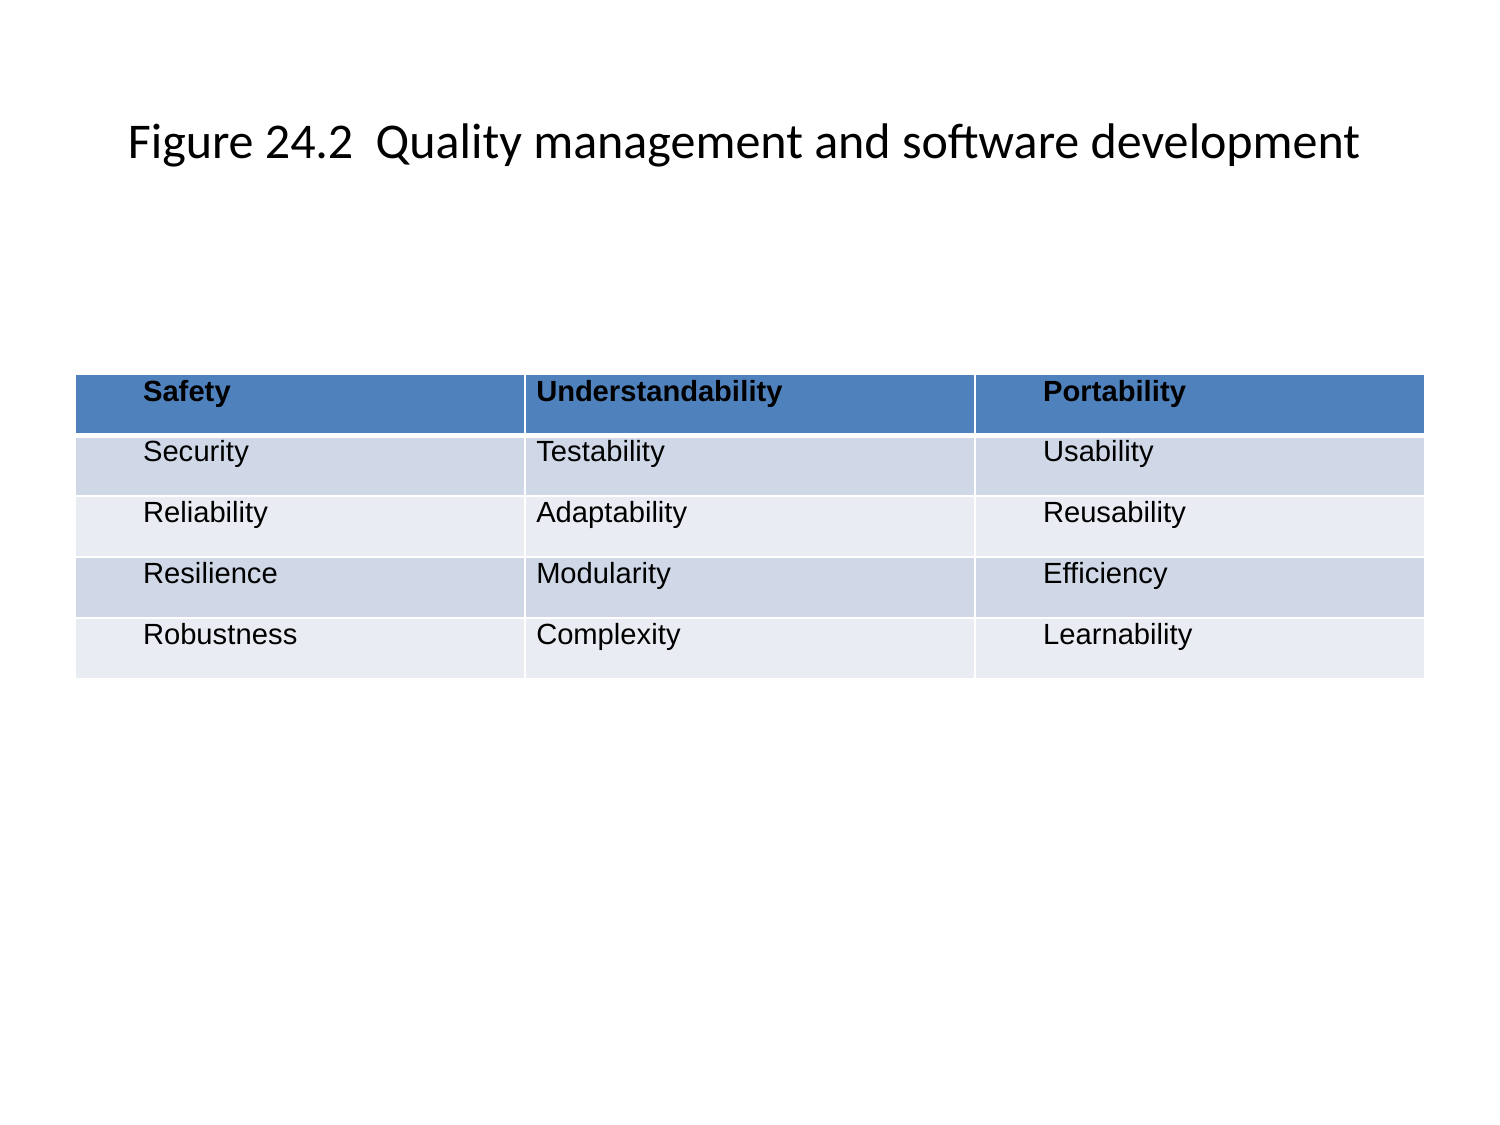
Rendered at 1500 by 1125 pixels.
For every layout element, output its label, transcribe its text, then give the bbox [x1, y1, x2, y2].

table_cell Usability [976, 438, 1424, 495]
table_cell Adaptability [526, 497, 974, 556]
title Figure 24.2 Quality management and software development [75, 45, 1425, 233]
table_header Safety [76, 375, 524, 433]
table_cell Reliability [76, 497, 524, 556]
table_cell Reusability [976, 497, 1424, 556]
table_cell Testability [526, 438, 974, 495]
table_header Understandability [526, 375, 974, 433]
table_header Portability [976, 375, 1424, 433]
table_cell Efficiency [976, 558, 1424, 617]
table_cell Security [76, 438, 524, 495]
table_cell Robustness [76, 619, 524, 678]
table_cell Learnability [976, 619, 1424, 678]
table_cell Complexity [526, 619, 974, 678]
table_cell Modularity [526, 558, 974, 617]
table_cell Resilience [76, 558, 524, 617]
